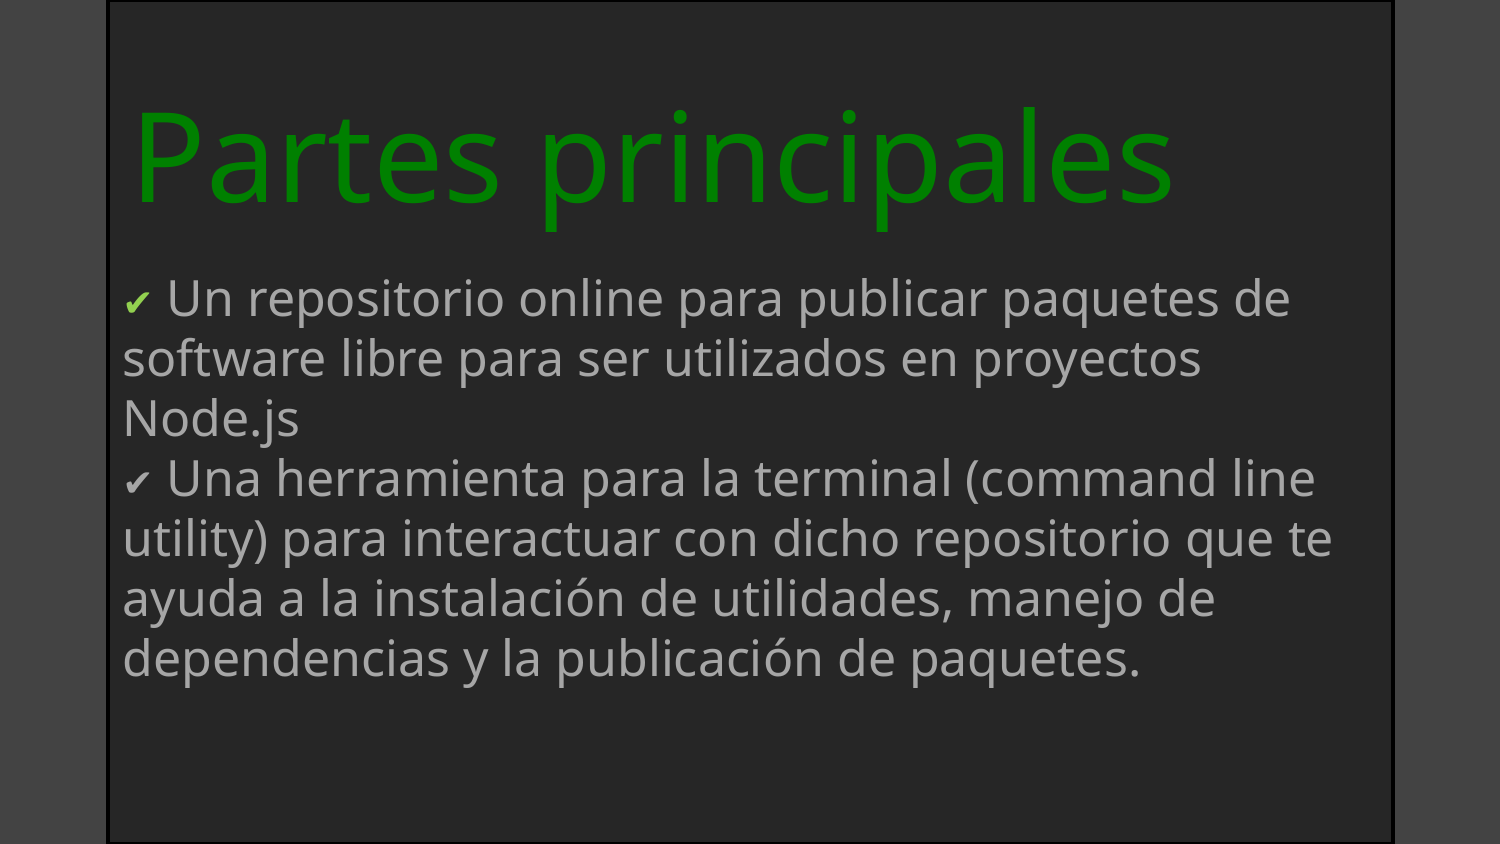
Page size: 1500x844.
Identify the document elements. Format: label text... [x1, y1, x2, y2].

text_box Partes principales [115, 70, 1385, 236]
text_box ✔️ Un repositorio online para publicar paquetes de software libre para ser utilizados en proyectos Node.js ✔️ Una herramienta para la terminal (command line utility) para interactuar con dicho repositorio que te ayuda a la instalación de utilidades, manejo de dependencias y la publicación de paquetes. [106, 0, 1395, 844]
